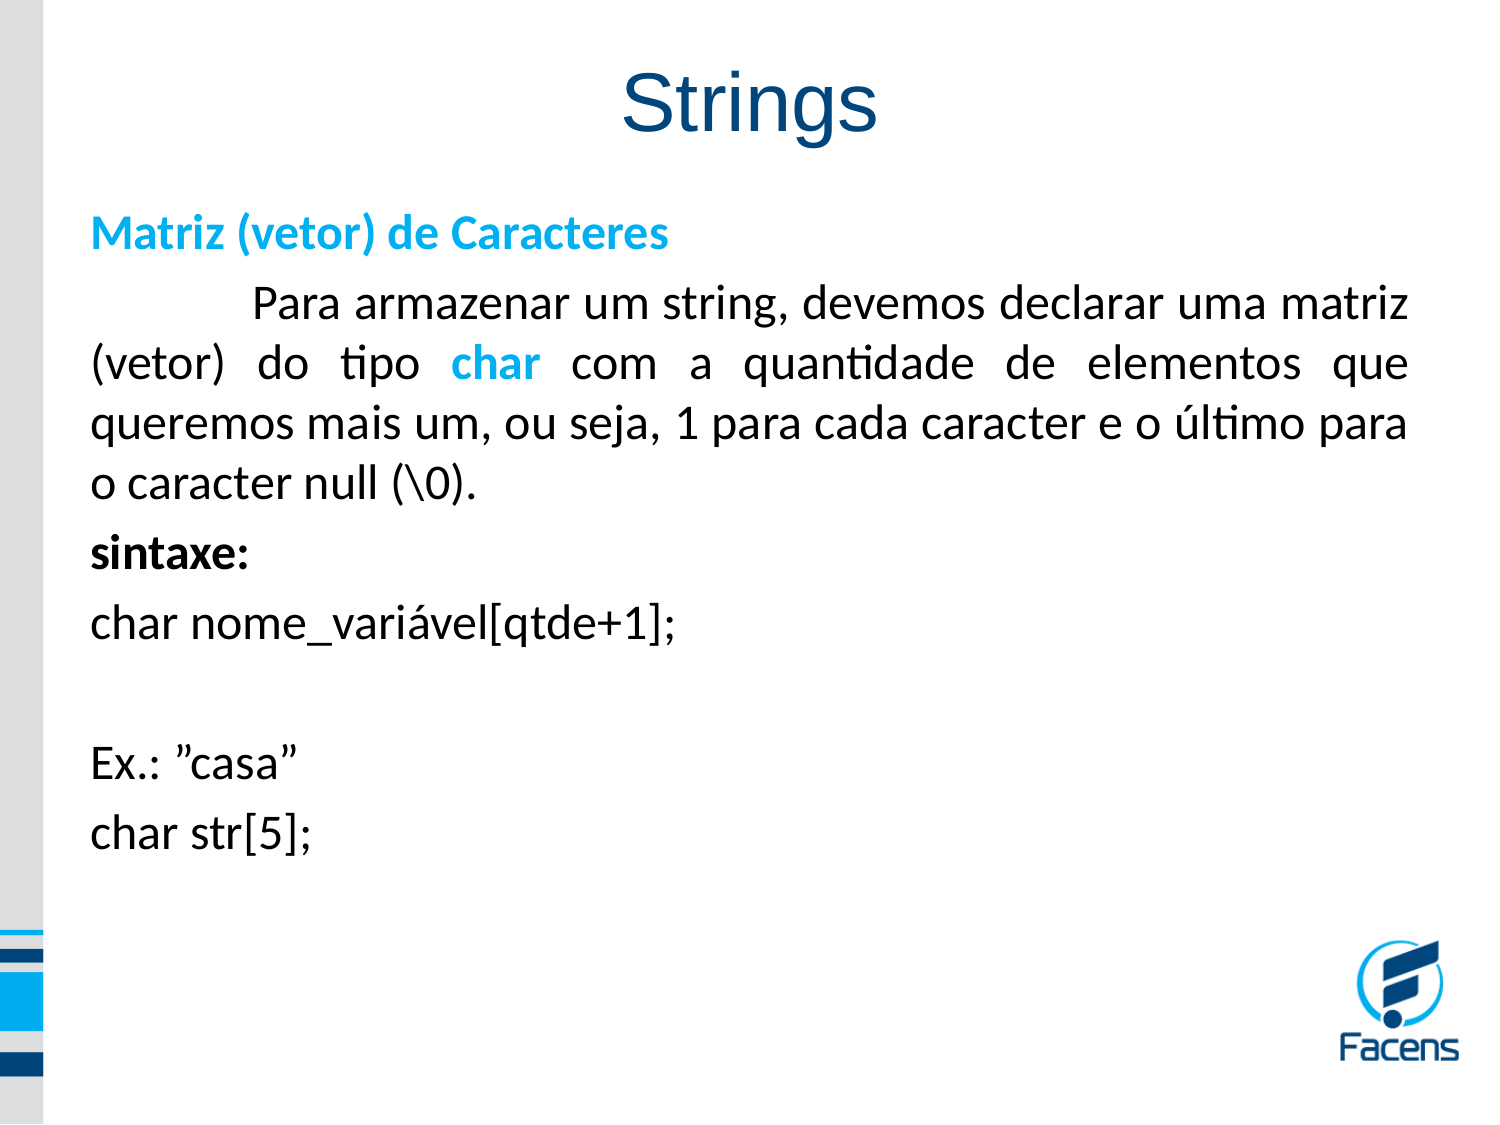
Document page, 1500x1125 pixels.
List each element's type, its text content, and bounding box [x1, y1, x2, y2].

list Matriz (vetor) de Caracteres Para armazenar um string, devemos declarar uma matriz (vetor) do tipo char com a quantidade de elementos que queremos mais um, ou seja, 1 para cada caracter e o último para o caracter null (\0). sintaxe: char nome_variável[qtde+1]; Ex.: ”casa” char str[5]; [75, 192, 1425, 1046]
picture [0, 0, 1500, 1125]
text_box Strings [52, 4, 1448, 192]
